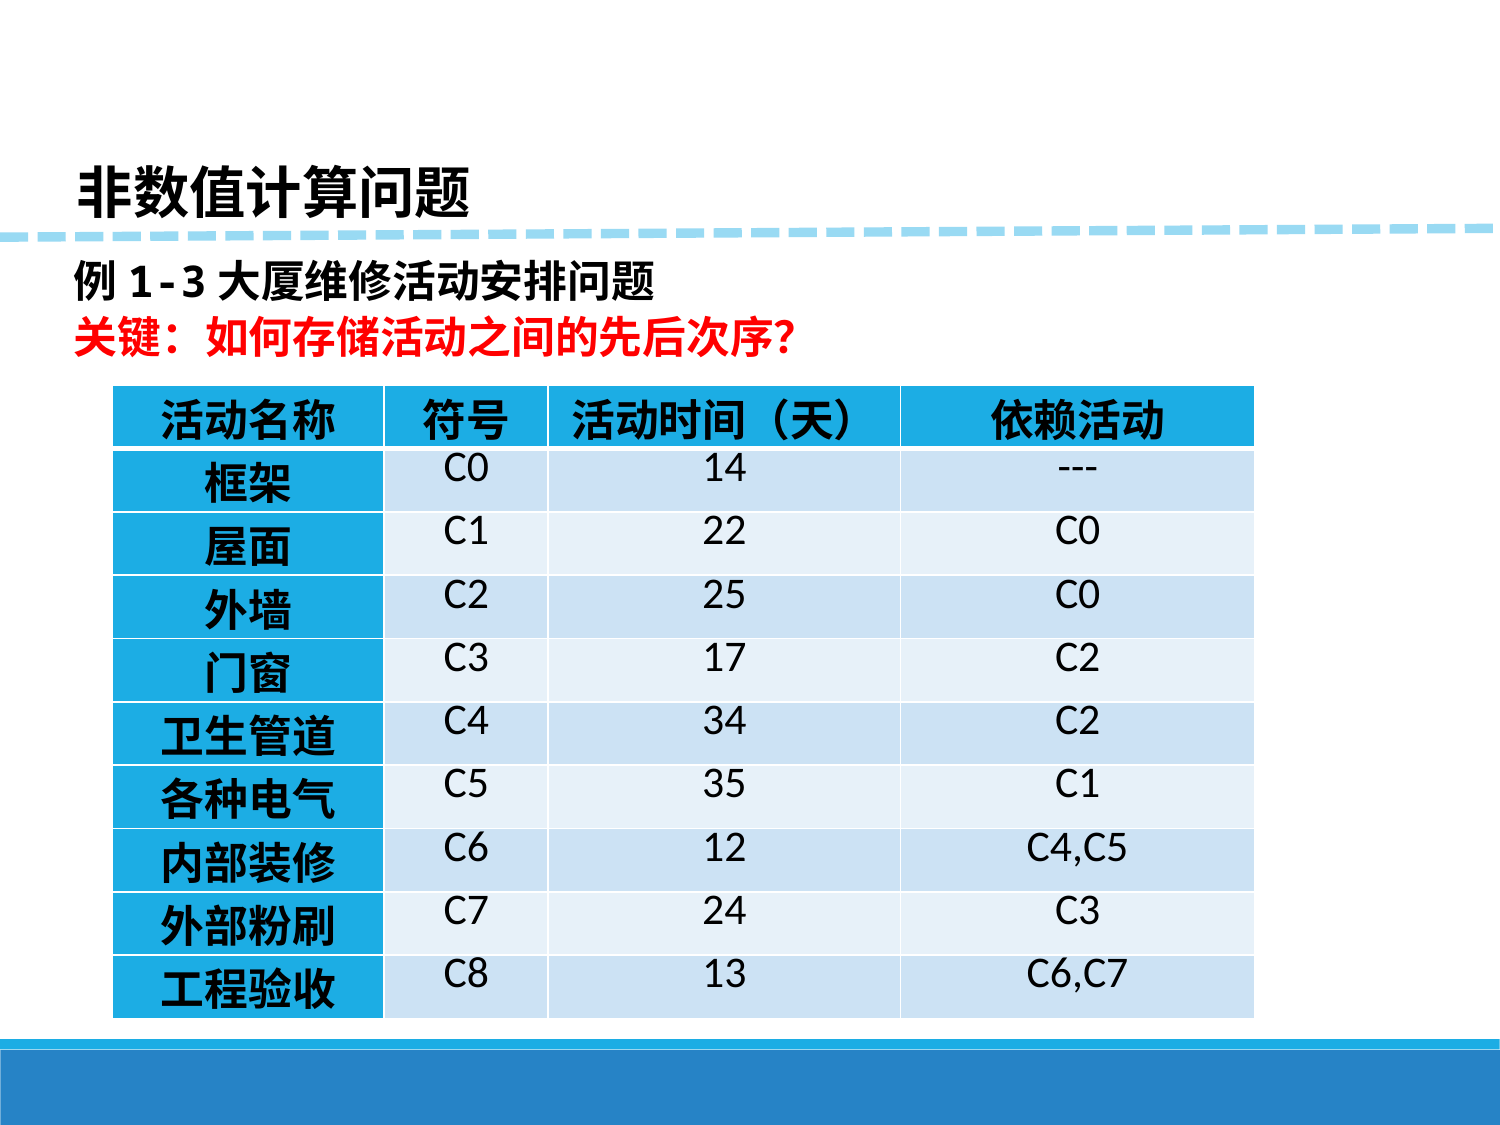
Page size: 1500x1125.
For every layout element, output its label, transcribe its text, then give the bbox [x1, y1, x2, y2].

table_cell C7 [385, 893, 547, 954]
table_cell 门窗 [113, 639, 383, 701]
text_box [0, 227, 1500, 238]
table_cell 卫生管道 [113, 703, 383, 764]
table_cell C8 [385, 956, 547, 1018]
table_cell C5 [385, 766, 547, 828]
table_cell 工程验收 [113, 956, 383, 1018]
table_cell C4 [385, 703, 547, 764]
table_cell 12 [549, 829, 900, 891]
table_cell 14 [549, 451, 900, 511]
table_cell 34 [549, 703, 900, 764]
table_header 活动时间（天） [549, 386, 900, 446]
table_cell C2 [385, 576, 547, 638]
table_cell 外部粉刷 [113, 893, 383, 954]
table_cell C1 [385, 513, 547, 574]
table_cell 外墙 [113, 576, 383, 638]
table_header 符号 [385, 386, 547, 446]
table_header 活动名称 [113, 386, 383, 446]
table_cell C3 [901, 893, 1254, 954]
table_cell 25 [549, 576, 900, 638]
table_cell C0 [385, 451, 547, 511]
text_box 例1-3大厦维修活动安排问题 关键：如何存储活动之间的先后次序？ [58, 252, 830, 370]
table_cell C0 [901, 513, 1254, 574]
table_cell C4,C5 [901, 829, 1254, 891]
table_cell 各种电气 [113, 766, 383, 828]
table_cell 22 [549, 513, 900, 574]
table_cell C6 [385, 829, 547, 891]
table_cell 24 [549, 893, 900, 954]
table_cell 35 [549, 766, 900, 828]
table_cell --- [901, 451, 1254, 511]
table_cell 屋面 [113, 513, 383, 574]
table_cell C0 [901, 576, 1254, 638]
table_cell C6,C7 [901, 956, 1254, 1018]
table_cell 框架 [113, 451, 383, 511]
table_cell 内部装修 [113, 829, 383, 891]
table_header 依赖活动 [901, 386, 1254, 446]
table_cell C2 [901, 639, 1254, 701]
table_cell C2 [901, 703, 1254, 764]
table_cell C3 [385, 639, 547, 701]
table_cell C1 [901, 766, 1254, 828]
table_cell 13 [549, 956, 900, 1018]
text_box 非数值计算问题 [62, 149, 486, 224]
table_cell 17 [549, 639, 900, 701]
